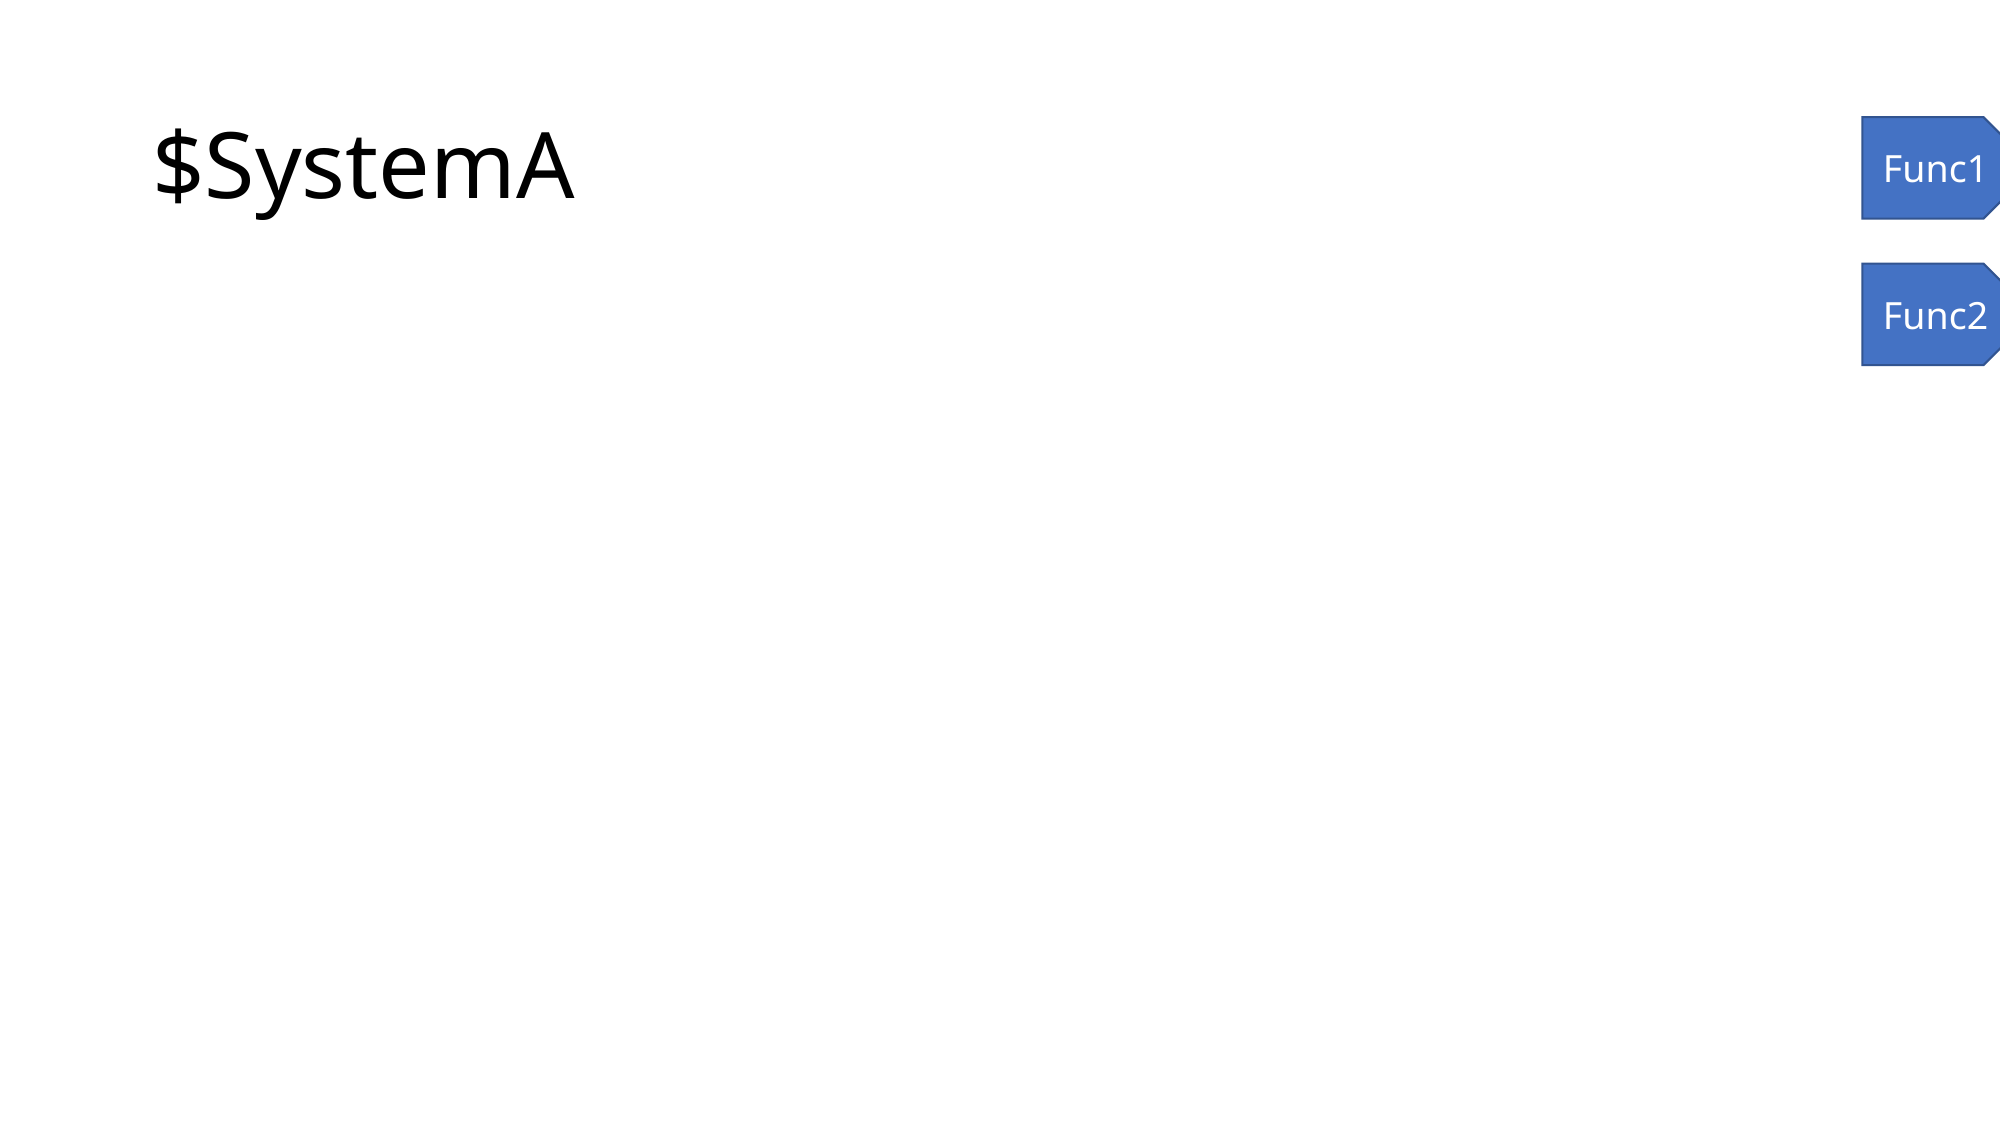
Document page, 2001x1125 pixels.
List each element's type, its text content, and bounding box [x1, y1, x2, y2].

title $SystemA [137, 59, 1863, 278]
text_box Func2 [1861, 262, 2000, 367]
text_box Func1 [1861, 116, 2000, 220]
